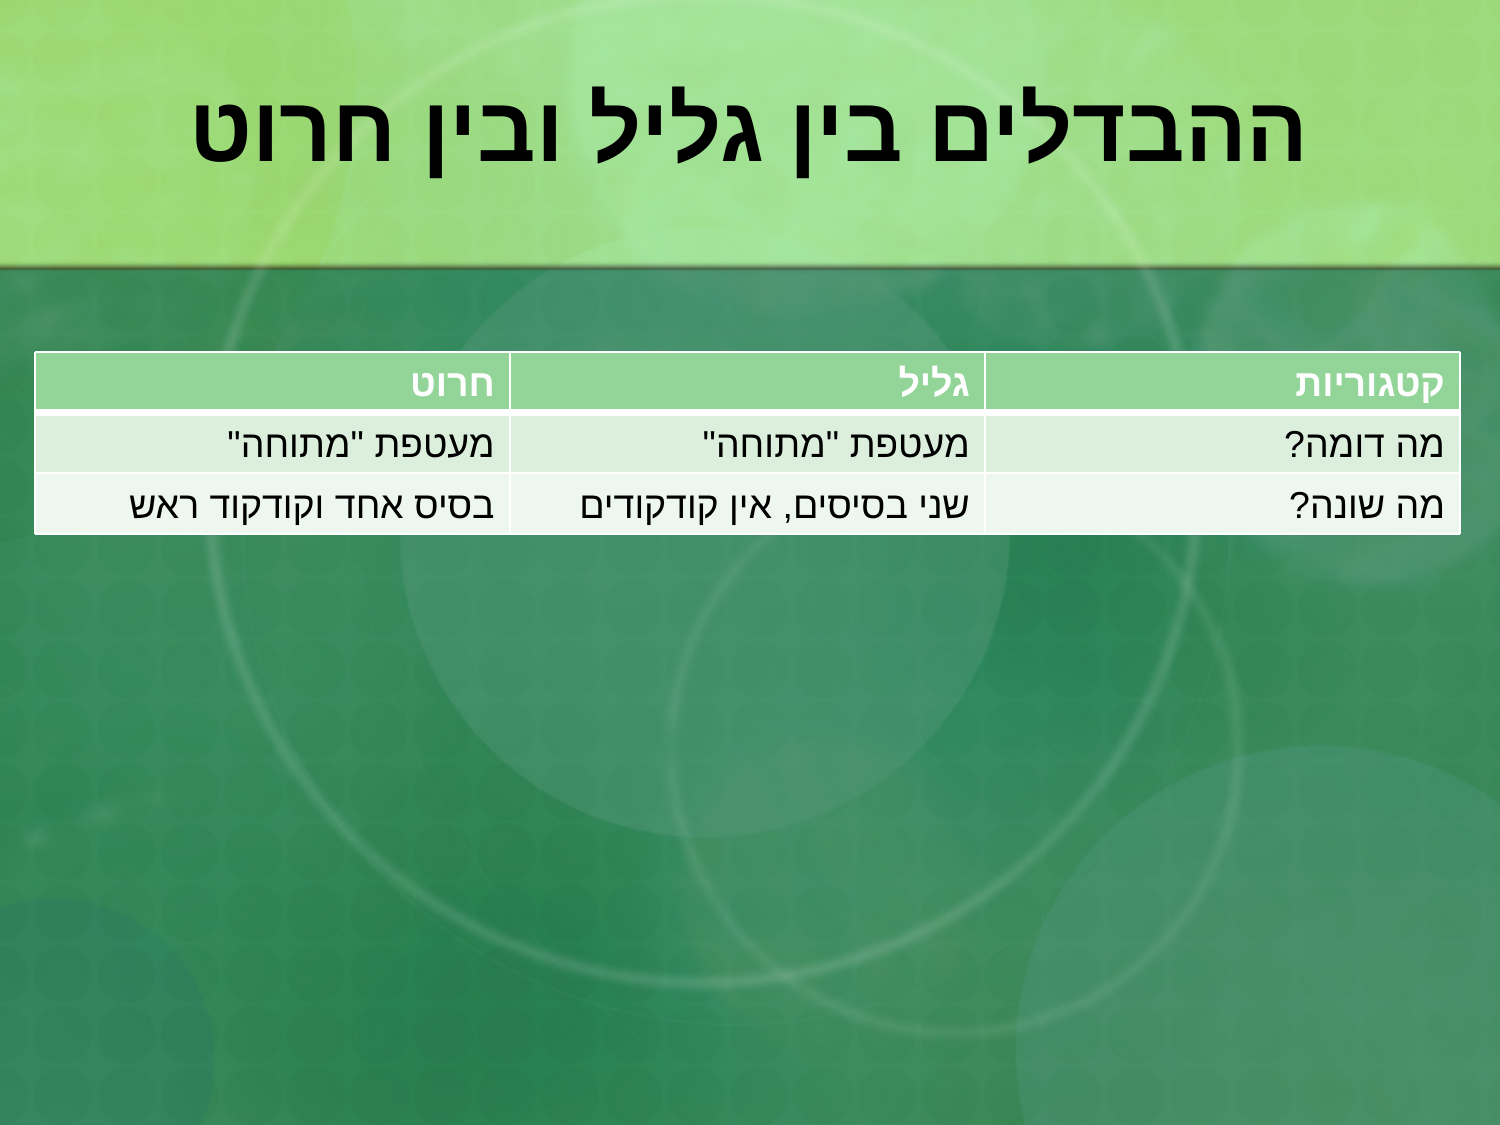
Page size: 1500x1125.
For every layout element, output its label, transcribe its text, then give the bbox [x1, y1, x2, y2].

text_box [34, 351, 1461, 535]
picture [0, 0, 1500, 1125]
title ההבדלים בין גליל ובין חרוט [37, 24, 1463, 225]
